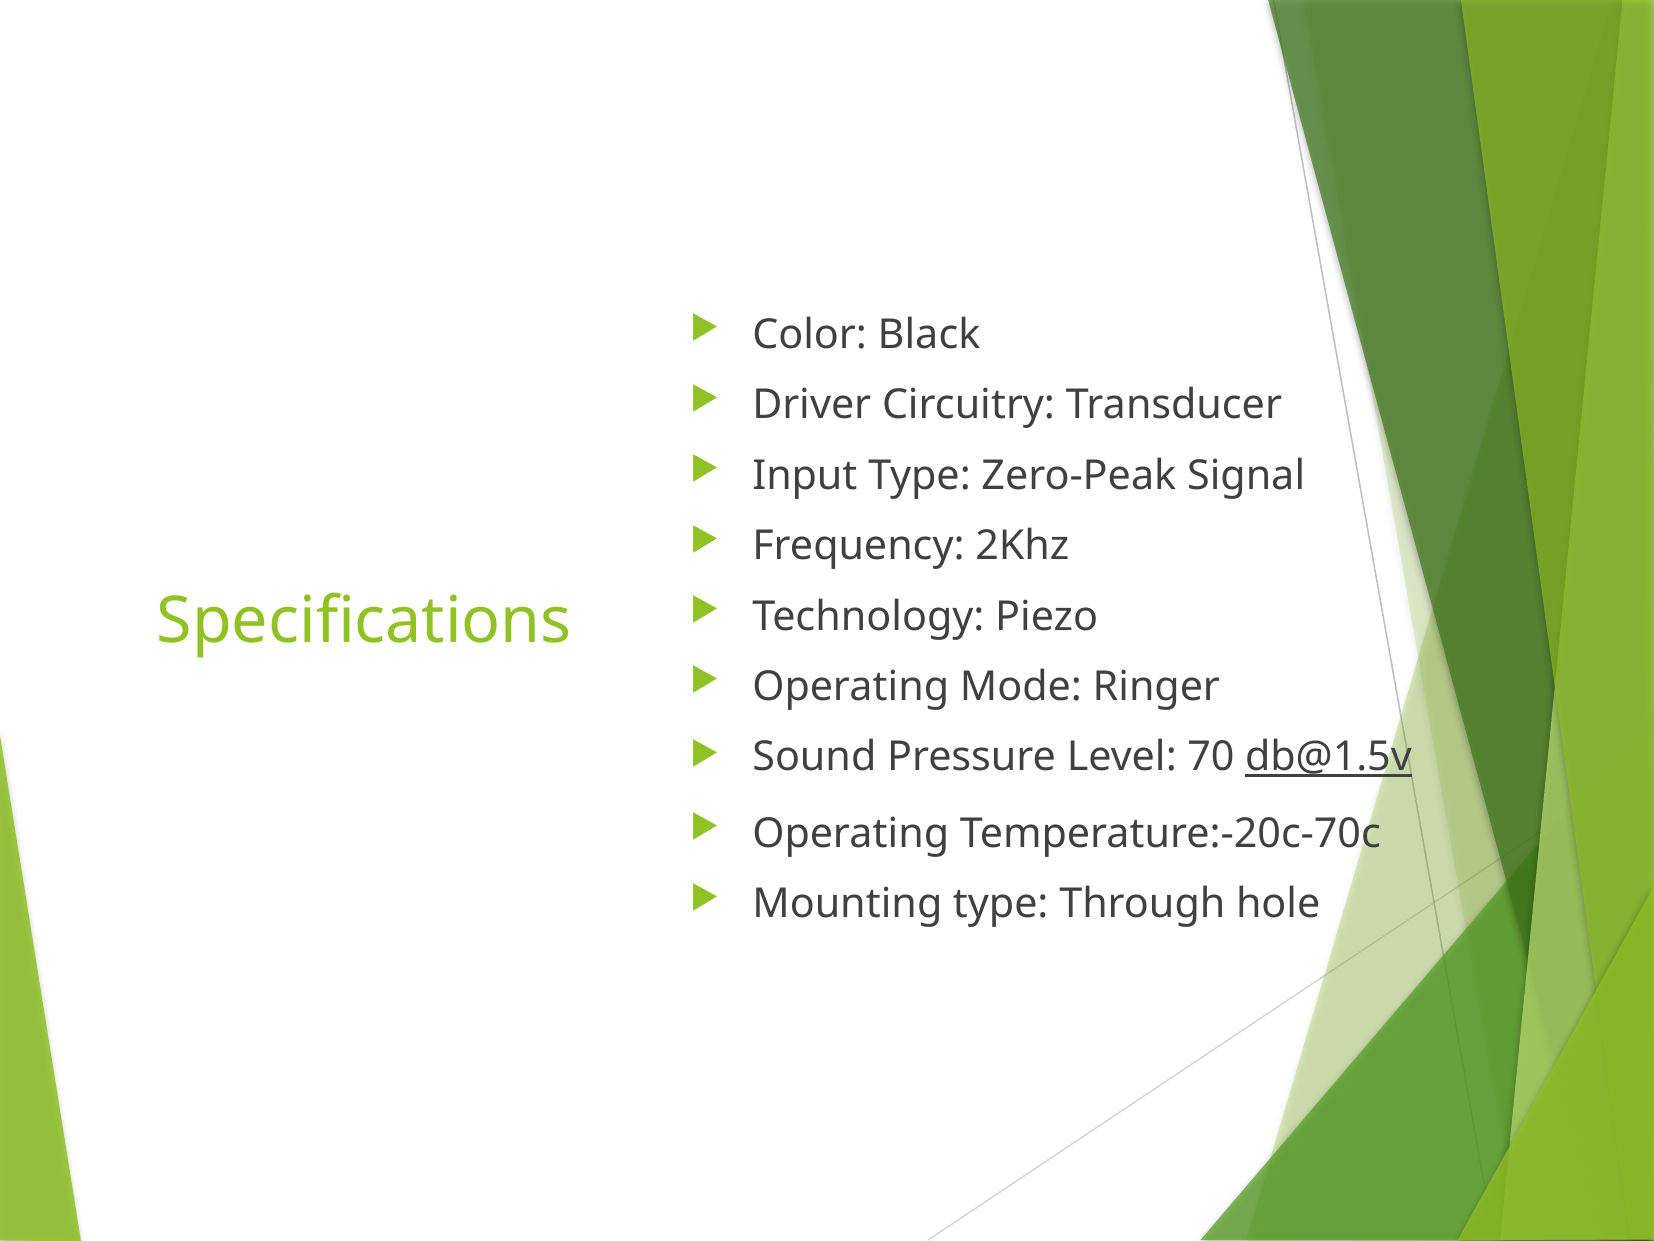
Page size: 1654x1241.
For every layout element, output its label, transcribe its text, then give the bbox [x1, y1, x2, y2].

title Specifications [141, 213, 590, 1021]
list Color: Black Driver Circuitry: Transducer Input Type: Zero-Peak Signal Frequency: 2Khz Technology: Piezo Operating Mode: Ringer Sound Pressure Level: 70 db@1.5v Operating Temperature:-20c-70c Mounting type: Through hole [675, 200, 1536, 1033]
